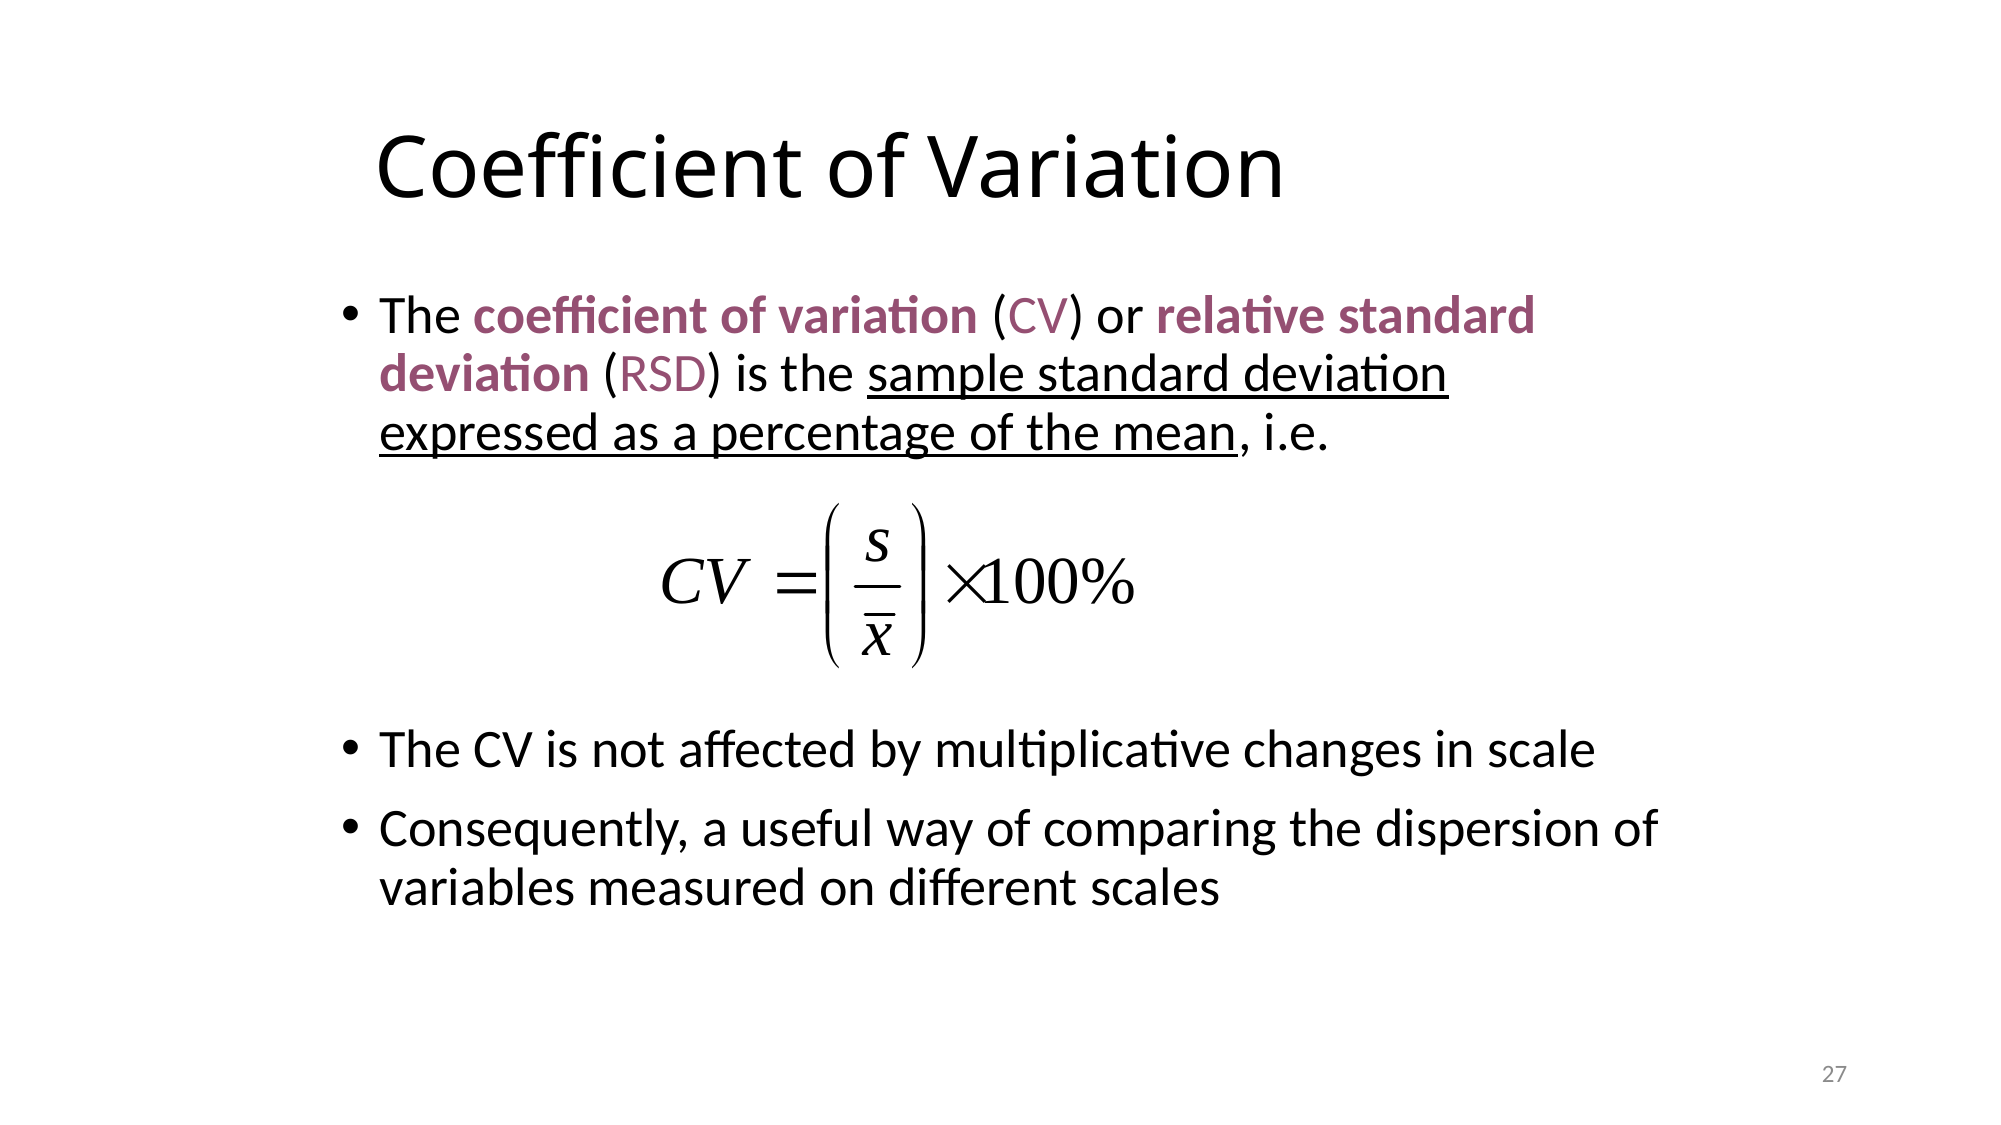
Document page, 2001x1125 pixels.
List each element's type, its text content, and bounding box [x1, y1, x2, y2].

list The coefficient of variation (CV) or relative standard deviation (RSD) is the sample standard deviation expressed as a percentage of the mean, i.e. The CV is not affected by multiplicative changes in scale Consequently, a useful way of comparing the dispersion of variables measured on different scales [326, 278, 1677, 1047]
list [650, 491, 1149, 682]
slide_number 27 [1412, 1042, 1863, 1103]
title Coefficient of Variation [359, 115, 1479, 224]
